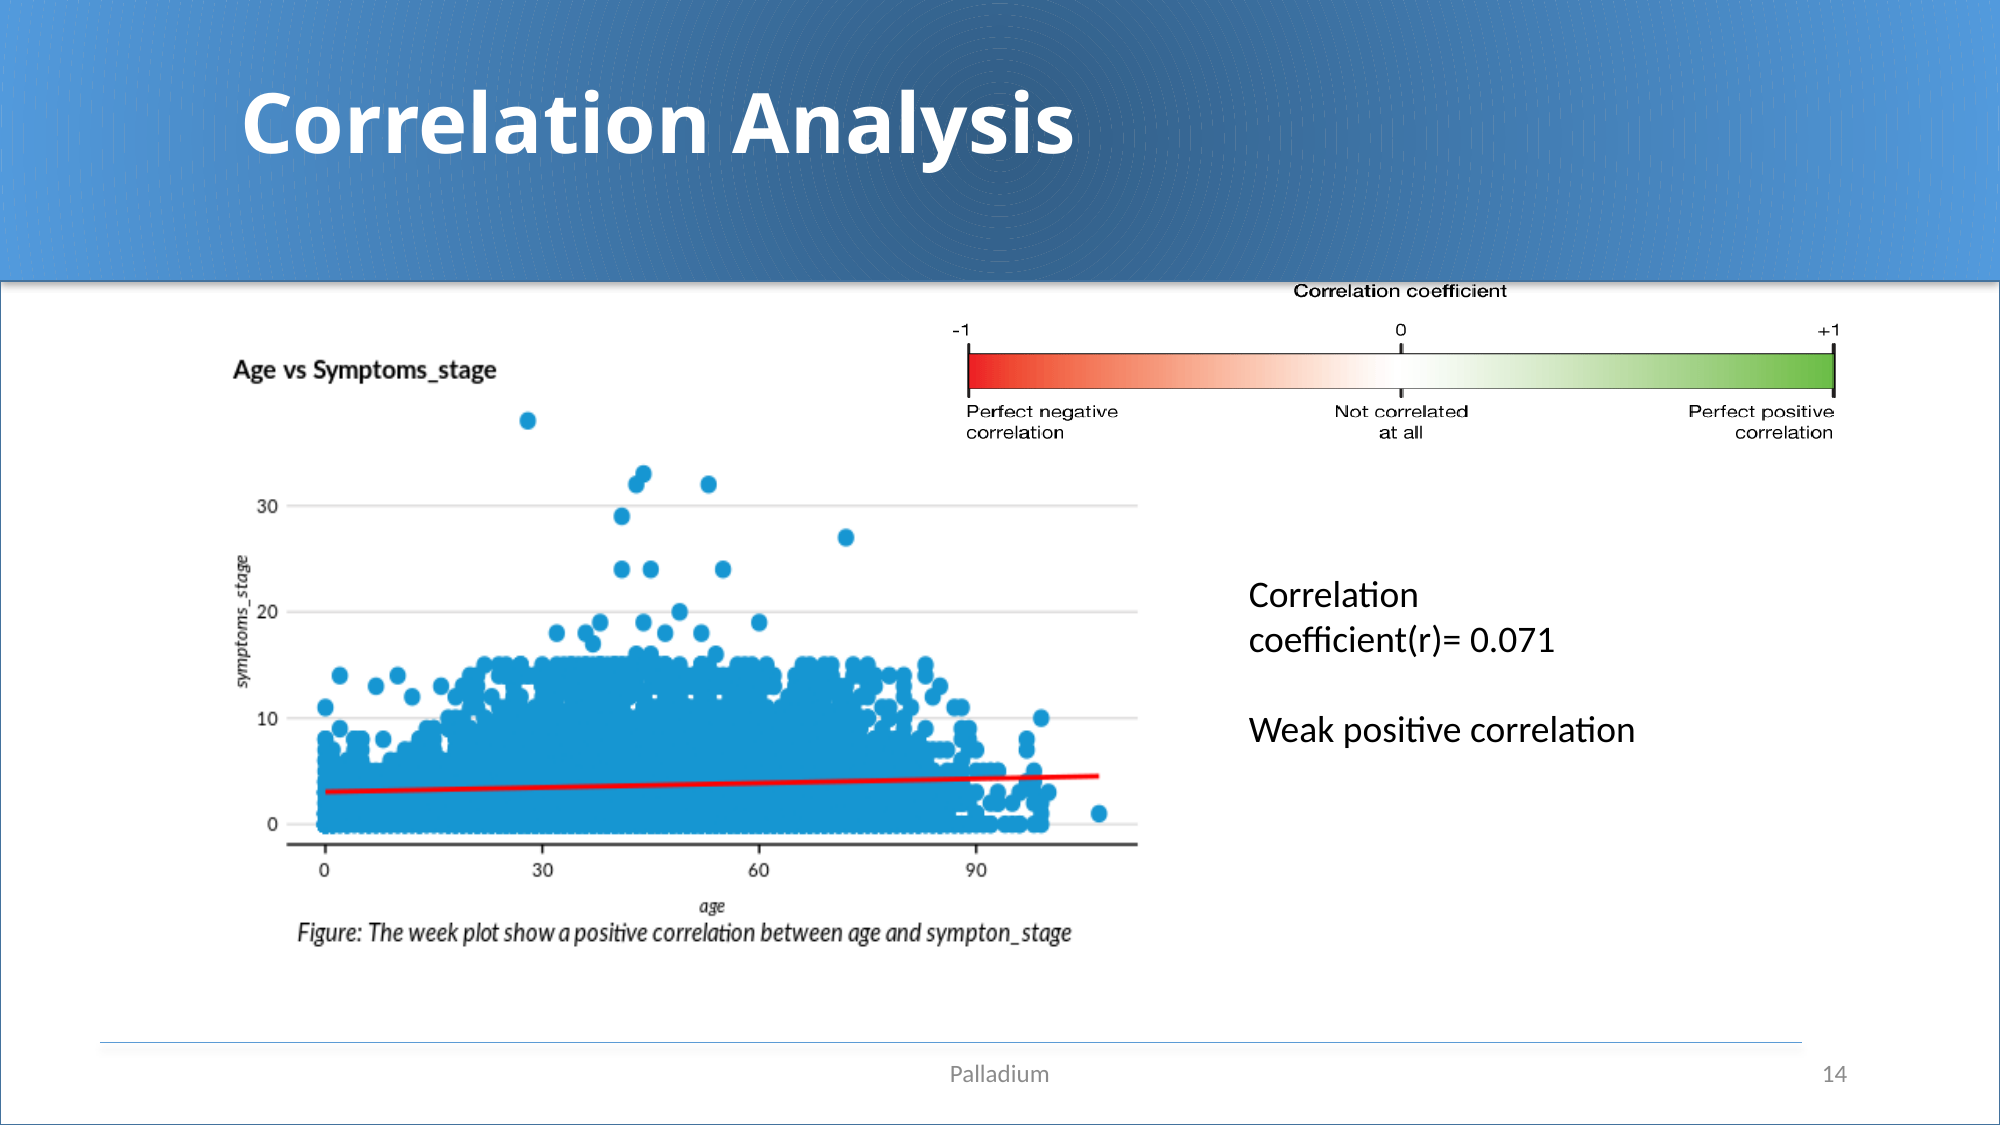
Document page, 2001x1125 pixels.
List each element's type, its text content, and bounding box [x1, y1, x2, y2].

picture [224, 279, 1841, 957]
text_box [0, 0, 2000, 280]
title Correlation Analysis [225, 41, 1849, 212]
slide_number 14 [1412, 1042, 1863, 1103]
text_box Correlation coefficient(r)= 0.071 Weak positive correlation [1233, 562, 1720, 758]
text_box [0, 280, 2000, 1125]
footer Palladium [662, 1043, 1338, 1103]
